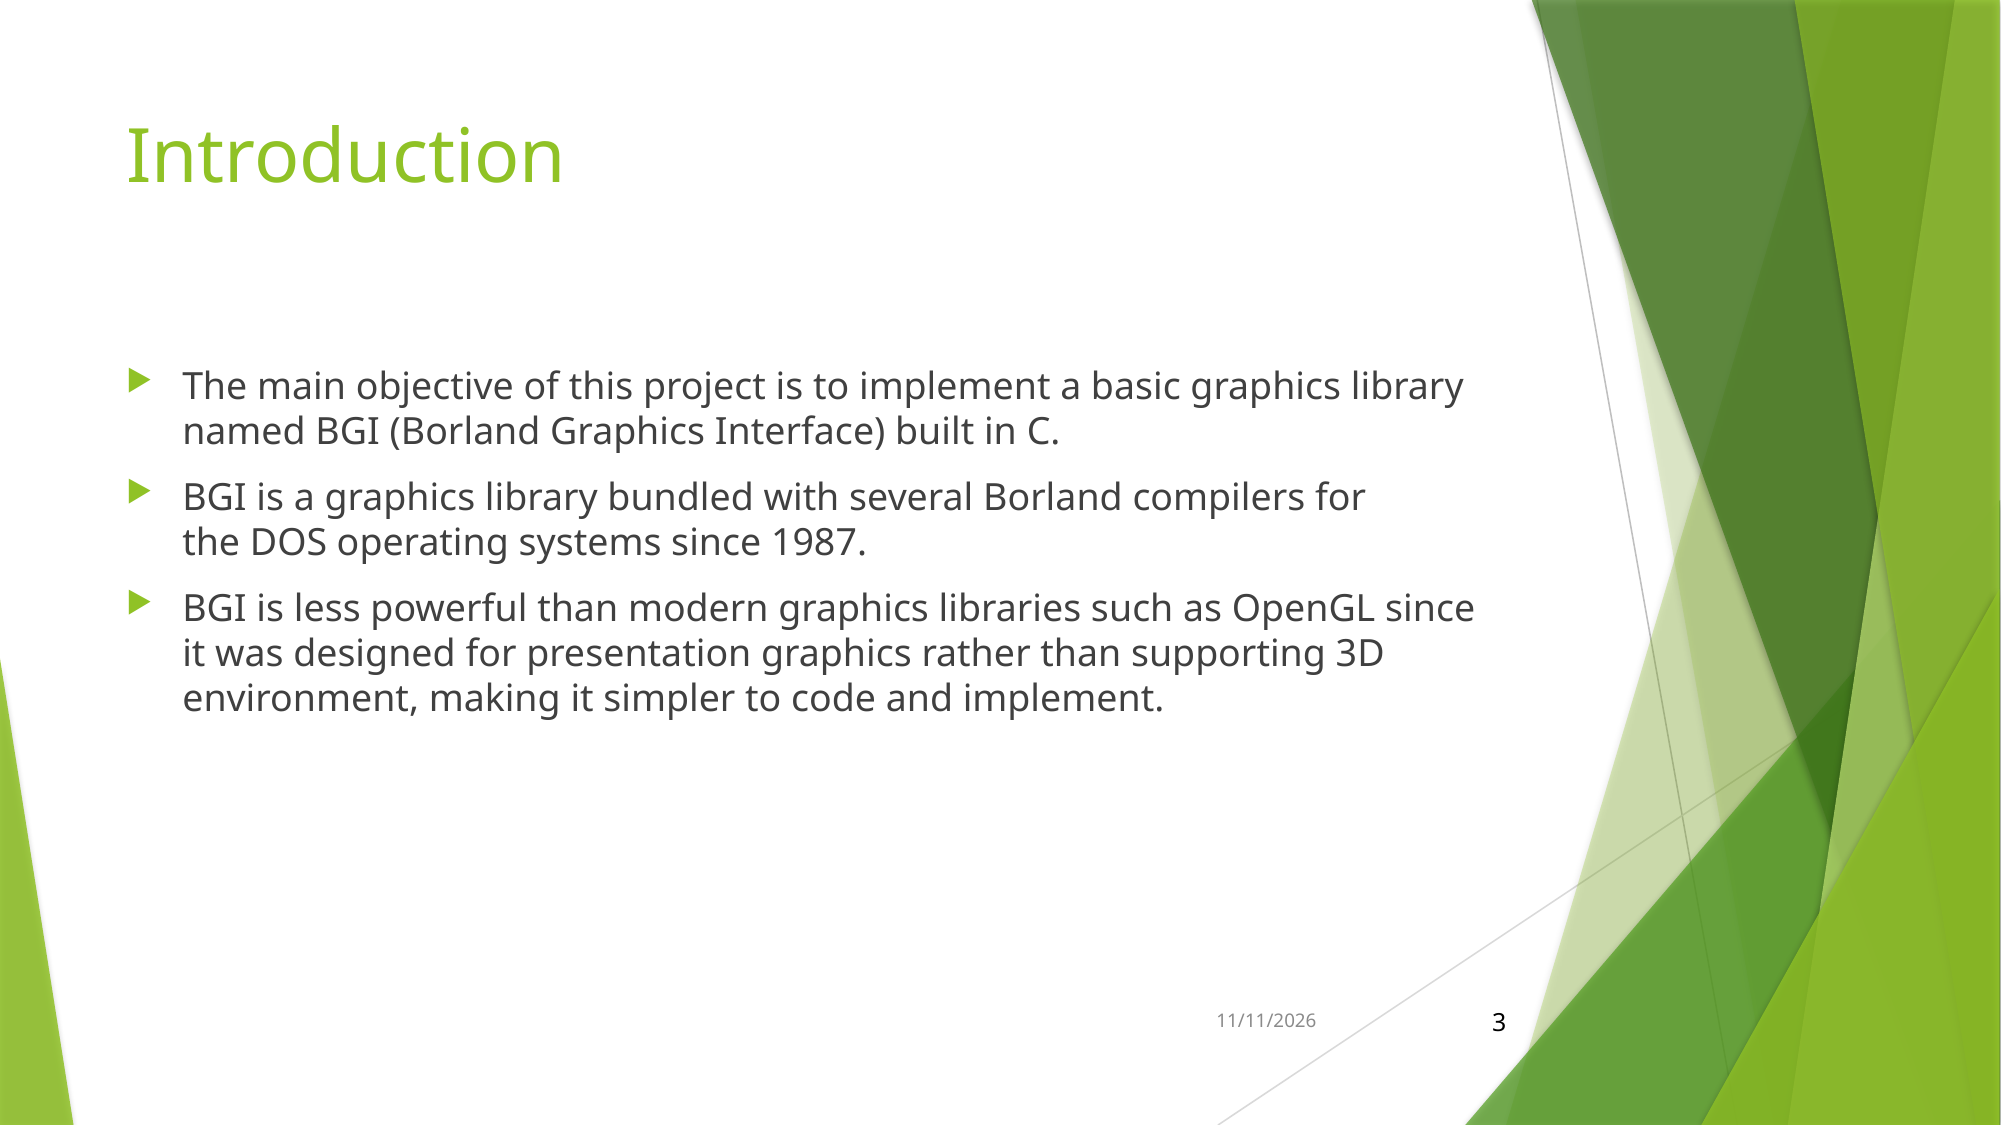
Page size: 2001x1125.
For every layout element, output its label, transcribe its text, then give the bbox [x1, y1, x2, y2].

title Introduction [111, 99, 1522, 317]
slide_number 3 [1409, 991, 1522, 1051]
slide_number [1181, 991, 1332, 1051]
list The main objective of this project is to implement a basic graphics library named BGI (Borland Graphics Interface) built in C. BGI is a graphics library bundled with several Borland compilers for the DOS operating systems since 1987. BGI is less powerful than modern graphics libraries such as OpenGL since it was designed for presentation graphics rather than supporting 3D environment, making it simpler to code and implement. [111, 354, 1522, 992]
